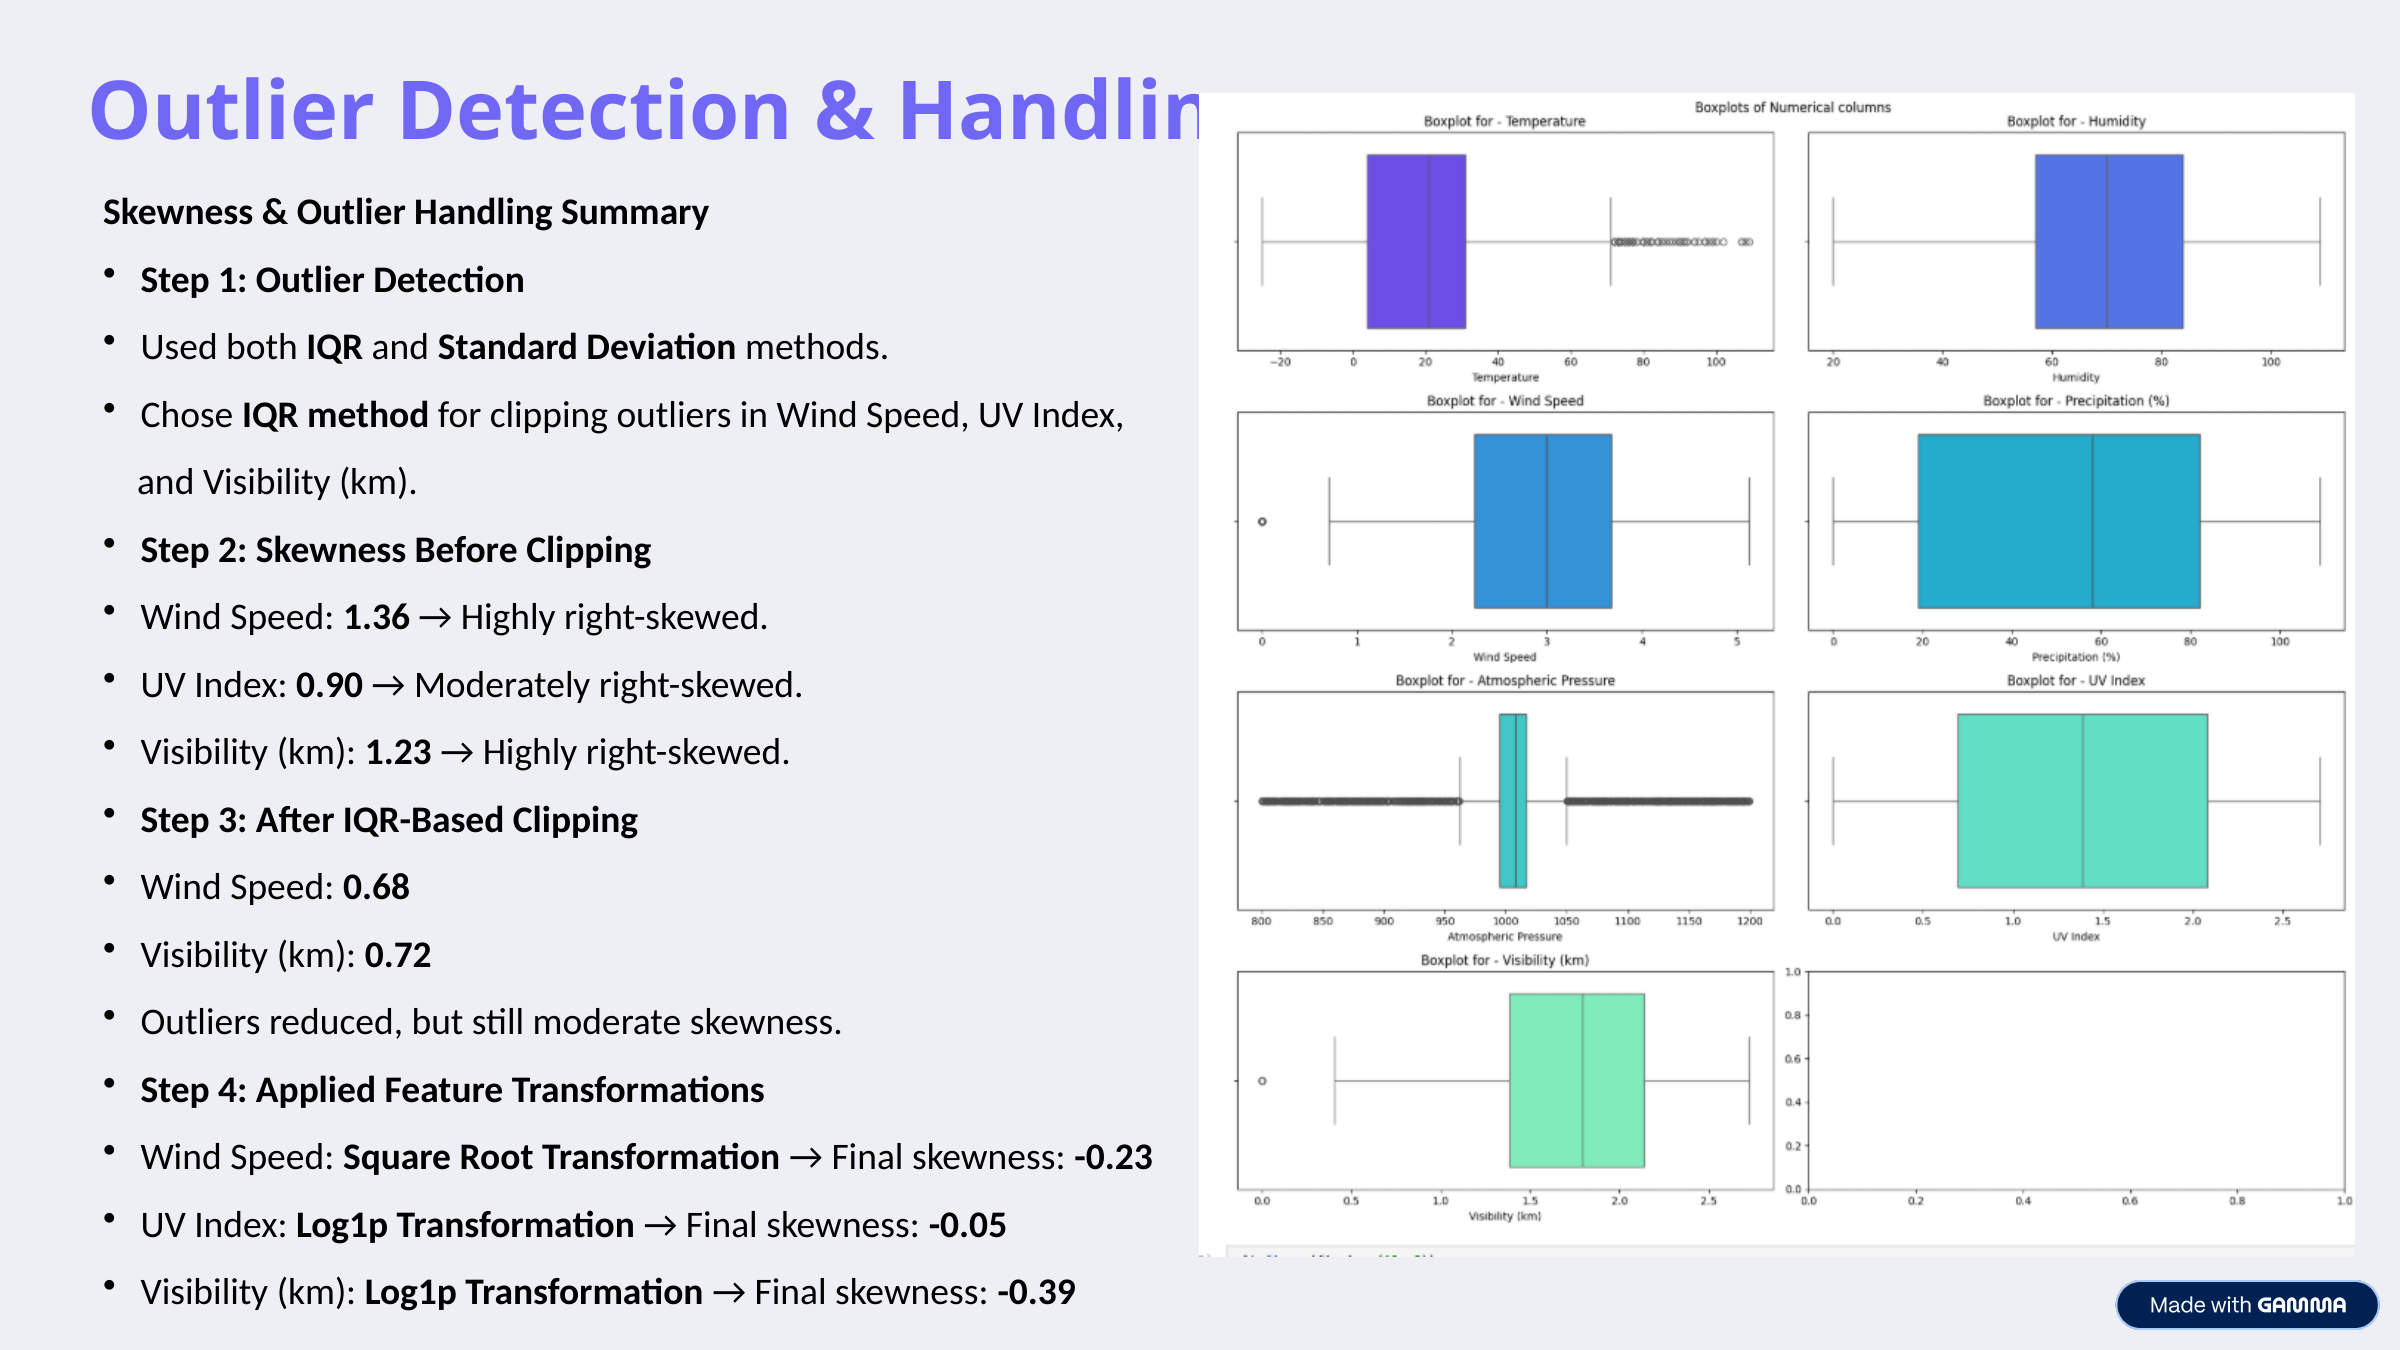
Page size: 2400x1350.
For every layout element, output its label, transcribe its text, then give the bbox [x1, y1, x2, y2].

text_box Outlier Detection & Handling [87, 53, 1110, 156]
picture [2106, 1271, 2389, 1339]
text_box Skewness & Outlier Handling Summary Step 1: Outlier Detection Used both IQR and Standard Deviation methods. Chose IQR method for clipping outliers in Wind Speed, UV Index, and Visibility (km). Step 2: Skewness Before Clipping Wind Speed: 1.36 → Highly right-skewed. UV Index: 0.90 → Moderately right-skewed. Visibility (km): 1.23 → Highly right-skewed. Step 3: After IQR-Based Clipping Wind Speed: 0.68 Visibility (km): 0.72 Outliers reduced, but still moderate skewness. Step 4: Applied Feature Transformations Wind Speed: Square Root Transformation → Final skewness: -0.23 UV Index: Log1p Transformation → Final skewness: -0.05 Visibility (km): Log1p Transformation → Final skewness: -0.39 [88, 157, 2234, 1320]
picture [1199, 93, 2355, 1257]
